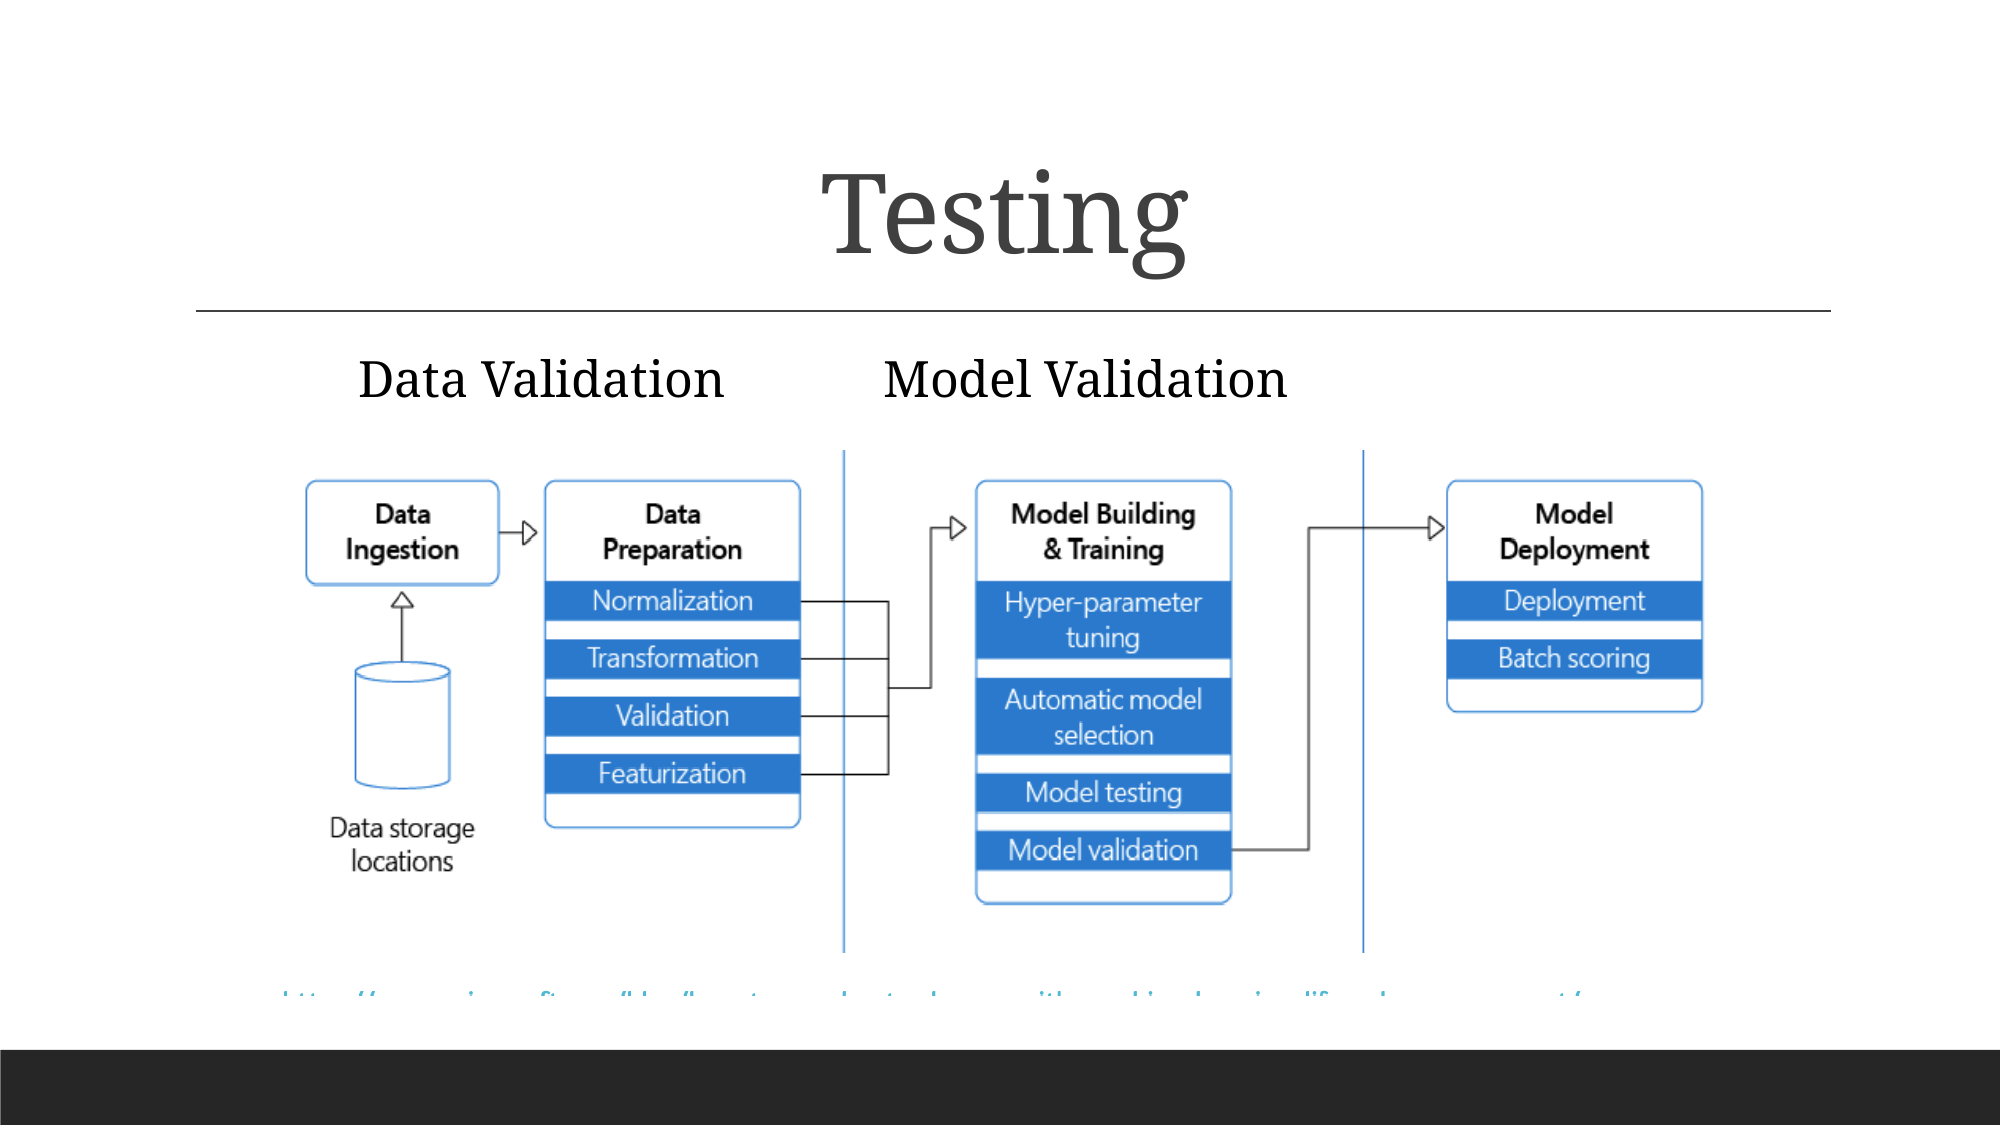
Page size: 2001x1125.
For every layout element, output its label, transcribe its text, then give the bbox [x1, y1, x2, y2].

text_box Data Validation [269, 339, 813, 415]
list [268, 450, 1782, 997]
text_box Model Validation [813, 339, 1358, 415]
title Testing [180, 47, 1830, 285]
